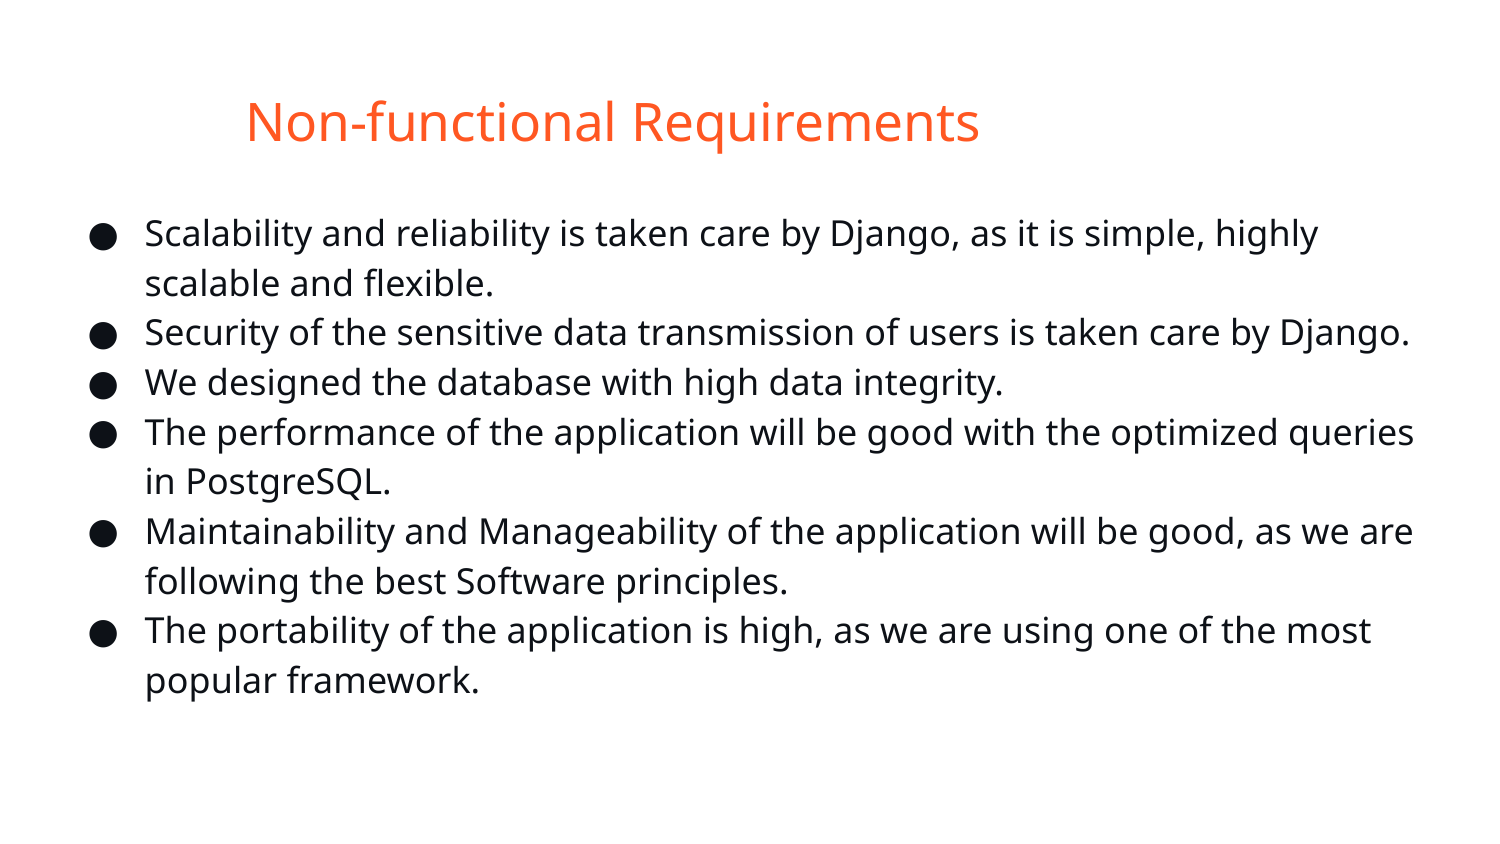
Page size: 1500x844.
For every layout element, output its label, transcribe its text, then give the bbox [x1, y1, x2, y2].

title Non-functional Requirements [51, 72, 1449, 167]
list Scalability and reliability is taken care by Django, as it is simple, highly scalable and flexible. Security of the sensitive data transmission of users is taken care by Django. We designed the database with high data integrity. The performance of the application will be good with the optimized queries in PostgreSQL. Maintainability and Manageability of the application will be good, as we are following the best Software principles. The portability of the application is high, as we are using one of the most popular framework. [51, 189, 1449, 750]
